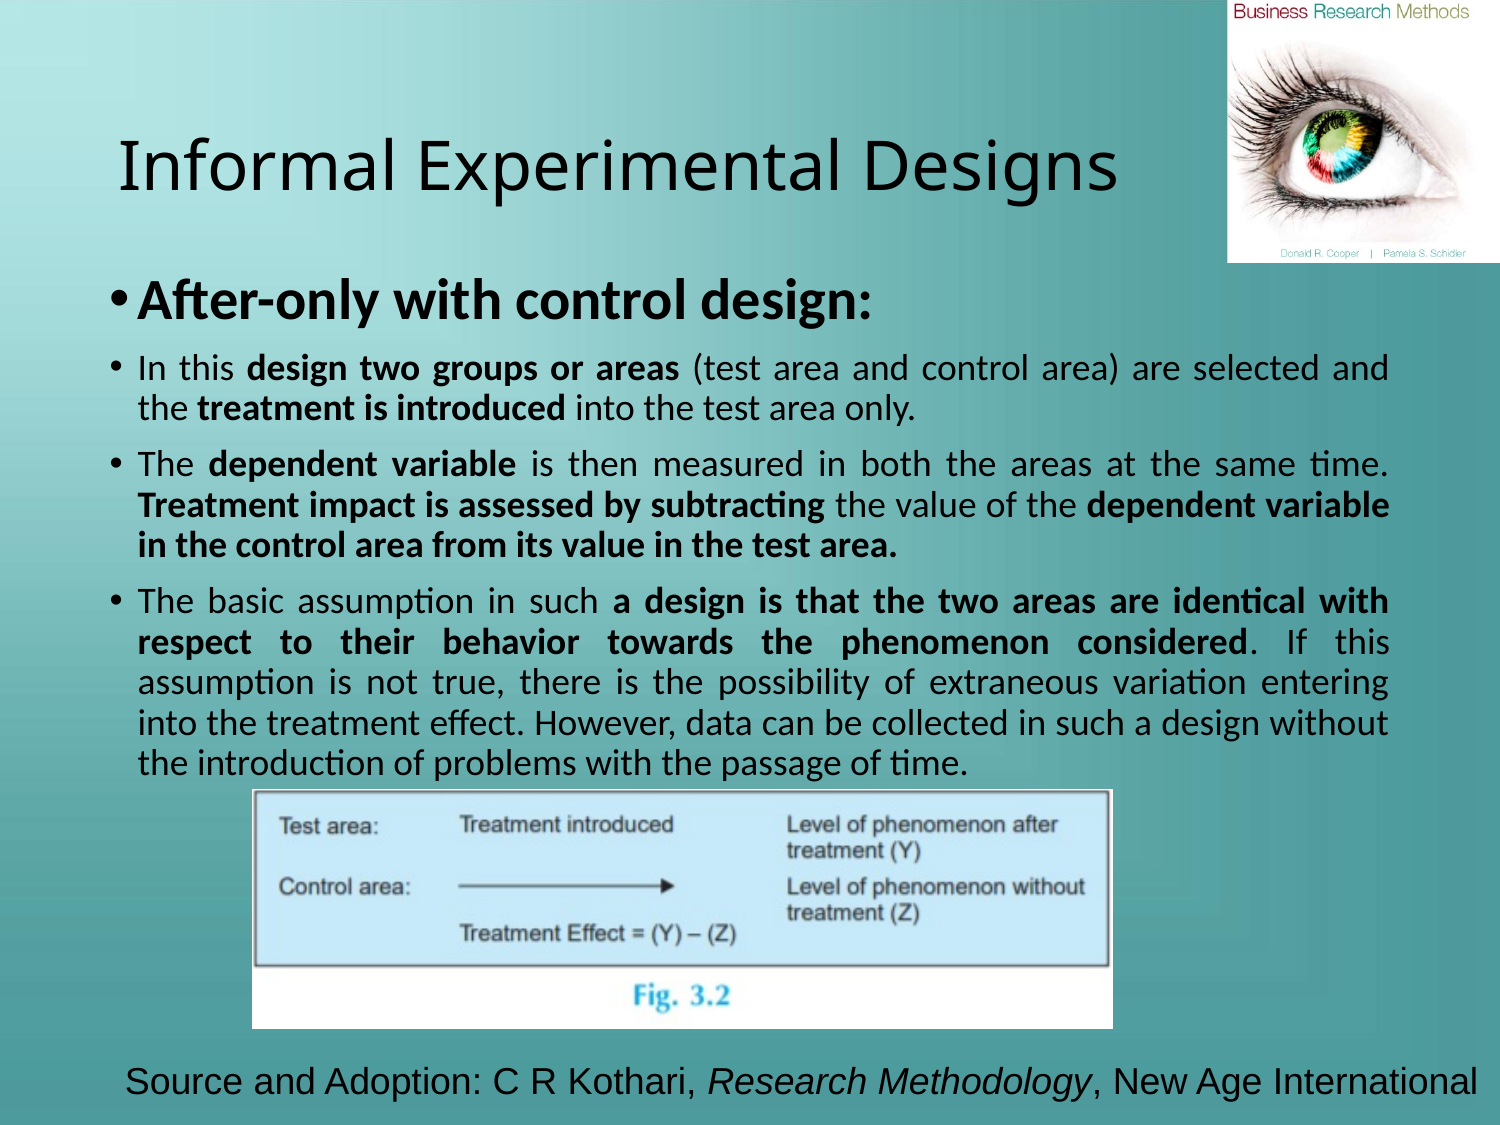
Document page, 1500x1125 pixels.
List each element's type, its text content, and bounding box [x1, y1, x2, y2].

title Informal Experimental Designs [103, 59, 1397, 261]
picture [0, 0, 1500, 1125]
text_box Source and Adoption: C R Kothari, Research Methodology, New Age International [103, 1049, 1500, 1110]
list After-only with control design: In this design two groups or areas (test area and control area) are selected and the treatment is introduced into the test area only. The dependent variable is then measured in both the areas at the same time. Treatment impact is assessed by subtracting the value of the dependent variable in the control area from its value in the test area. The basic assumption in such a design is that the two areas are identical with respect to their behavior towards the phenomenon considered. If this assumption is not true, there is the possibility of extraneous variation entering into the treatment effect. However, data can be collected in such a design without the introduction of problems with the passage of time. [94, 261, 1406, 884]
